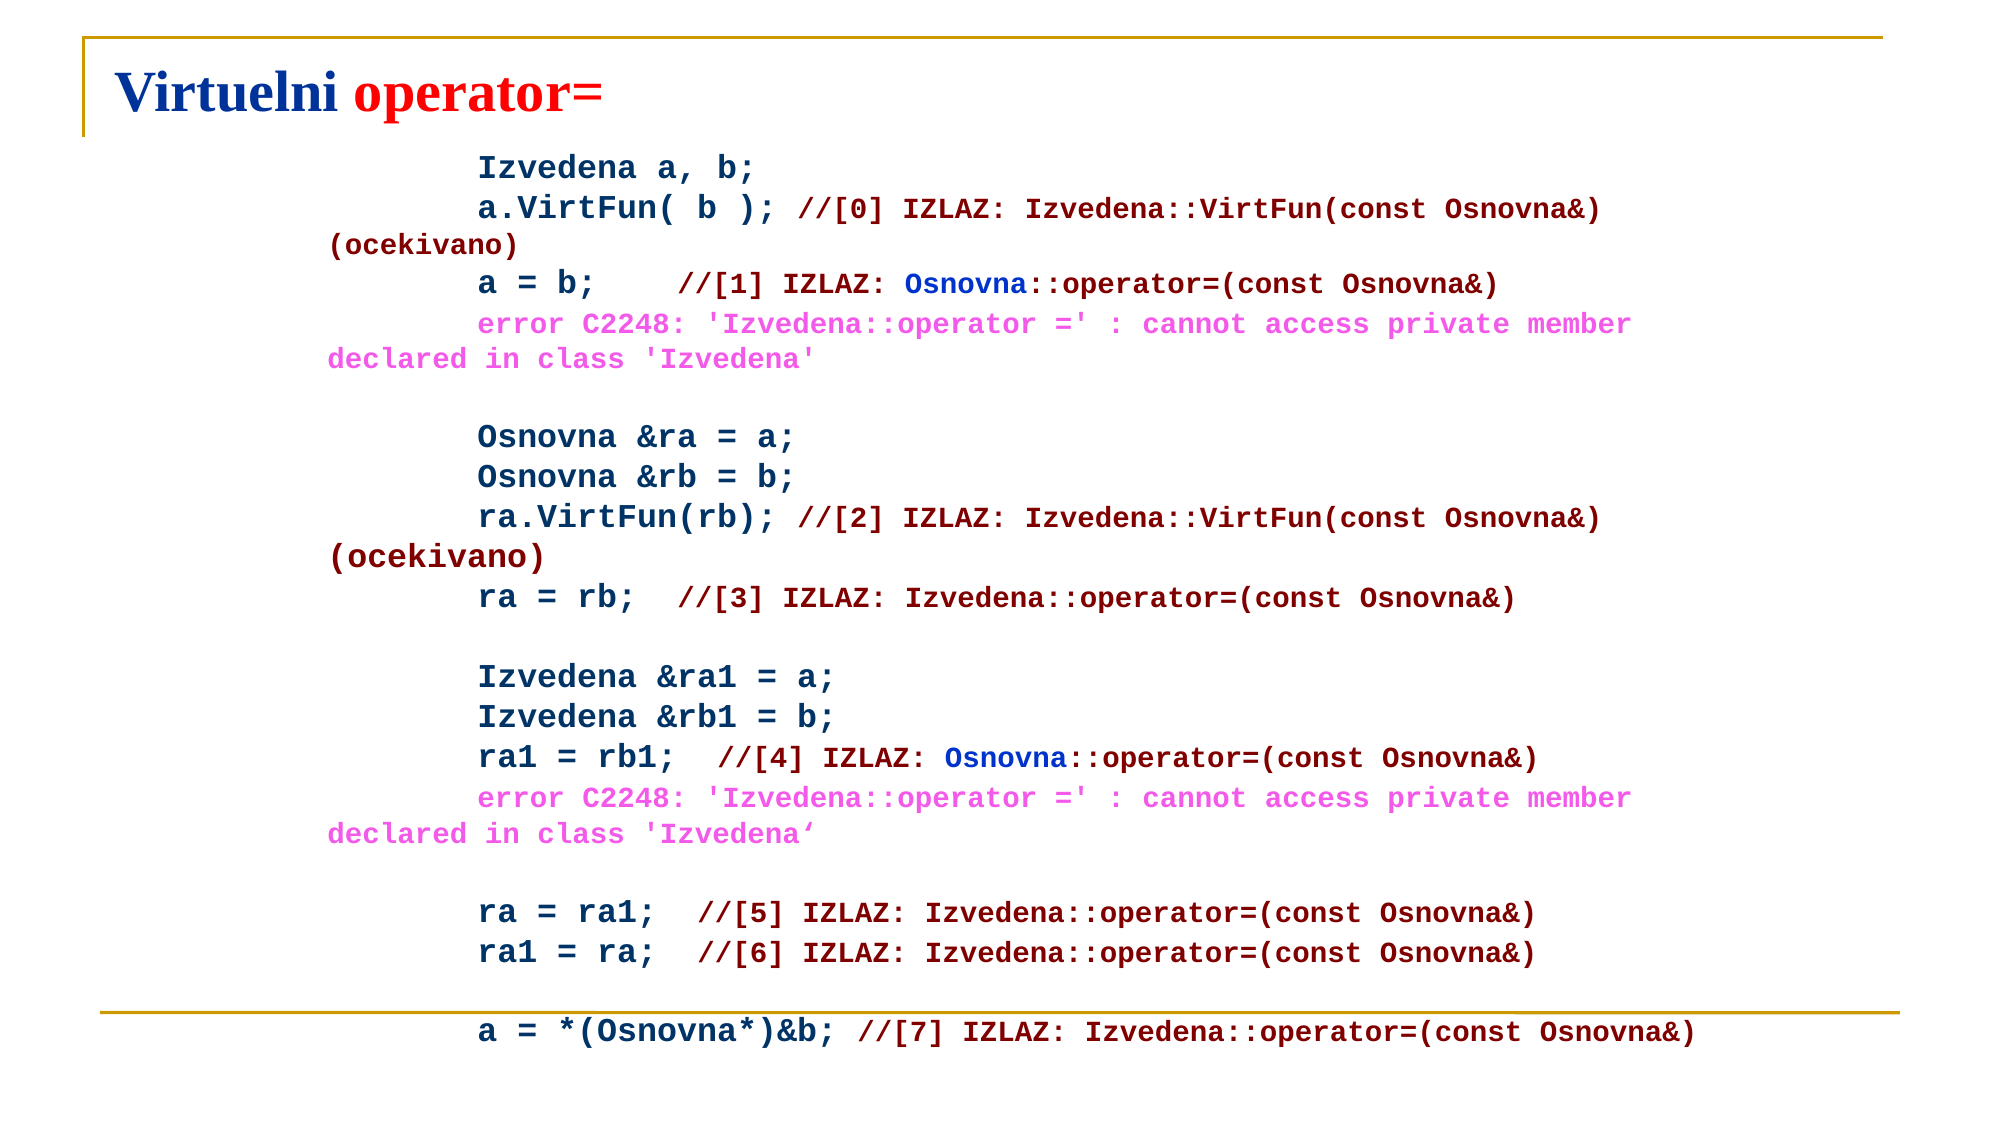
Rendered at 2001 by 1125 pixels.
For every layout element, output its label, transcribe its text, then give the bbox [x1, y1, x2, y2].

title Virtuelni operator= [99, 45, 1900, 185]
list Izvedena a, b; a.VirtFun( b ); //[0] IZLAZ: Izvedena::VirtFun(const Osnovna&) (ocekivano) a = b; //[1] IZLAZ: Osnovna::operator=(const Osnovna&) error C2248: 'Izvedena::operator =' : cannot access private member declared in class 'Izvedena' Osnovna &ra = a; Osnovna &rb = b; ra.VirtFun(rb); //[2] IZLAZ: Izvedena::VirtFun(const Osnovna&) (ocekivano) ra = rb; //[3] IZLAZ: Izvedena::operator=(const Osnovna&) Izvedena &ra1 = a; Izvedena &rb1 = b; ra1 = rb1; //[4] IZLAZ: Osnovna::operator=(const Osnovna&) error C2248: 'Izvedena::operator =' : cannot access private member declared in class 'Izvedena‘ ra = ra1; //[5] IZLAZ: Izvedena::operator=(const Osnovna&) ra1 = ra; //[6] IZLAZ: Izvedena::operator=(const Osnovna&) a = *(Osnovna*)&b; //[7] IZLAZ: Izvedena::operator=(const Osnovna&) [312, 137, 1738, 1050]
